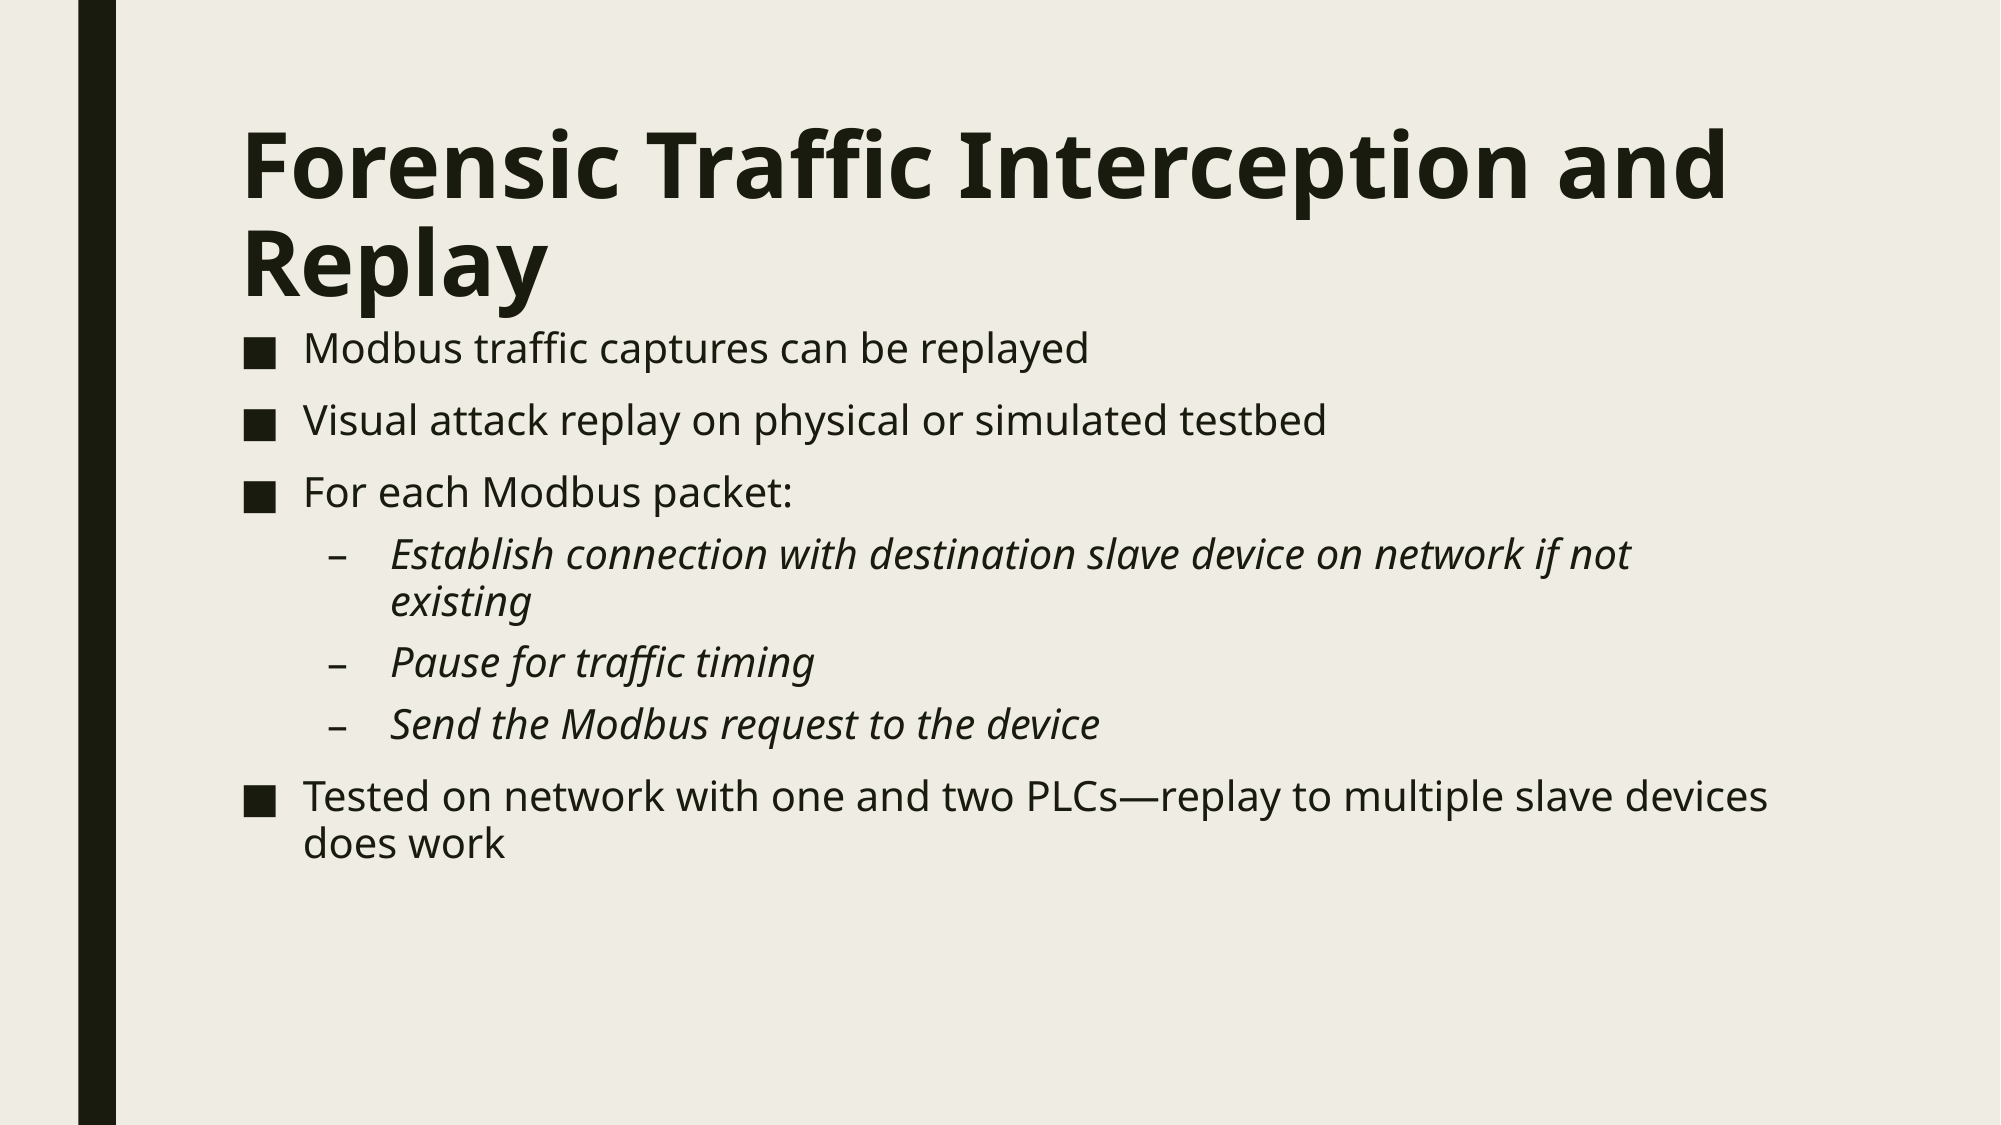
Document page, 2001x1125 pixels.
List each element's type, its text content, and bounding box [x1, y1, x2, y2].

list Modbus traffic captures can be replayed Visual attack replay on physical or simulated testbed For each Modbus packet: Establish connection with destination slave device on network if not existing Pause for traffic timing Send the Modbus request to the device Tested on network with one and two PLCs—replay to multiple slave devices does work [225, 318, 1800, 963]
title Forensic Traffic Interception and Replay [225, 112, 1800, 318]
